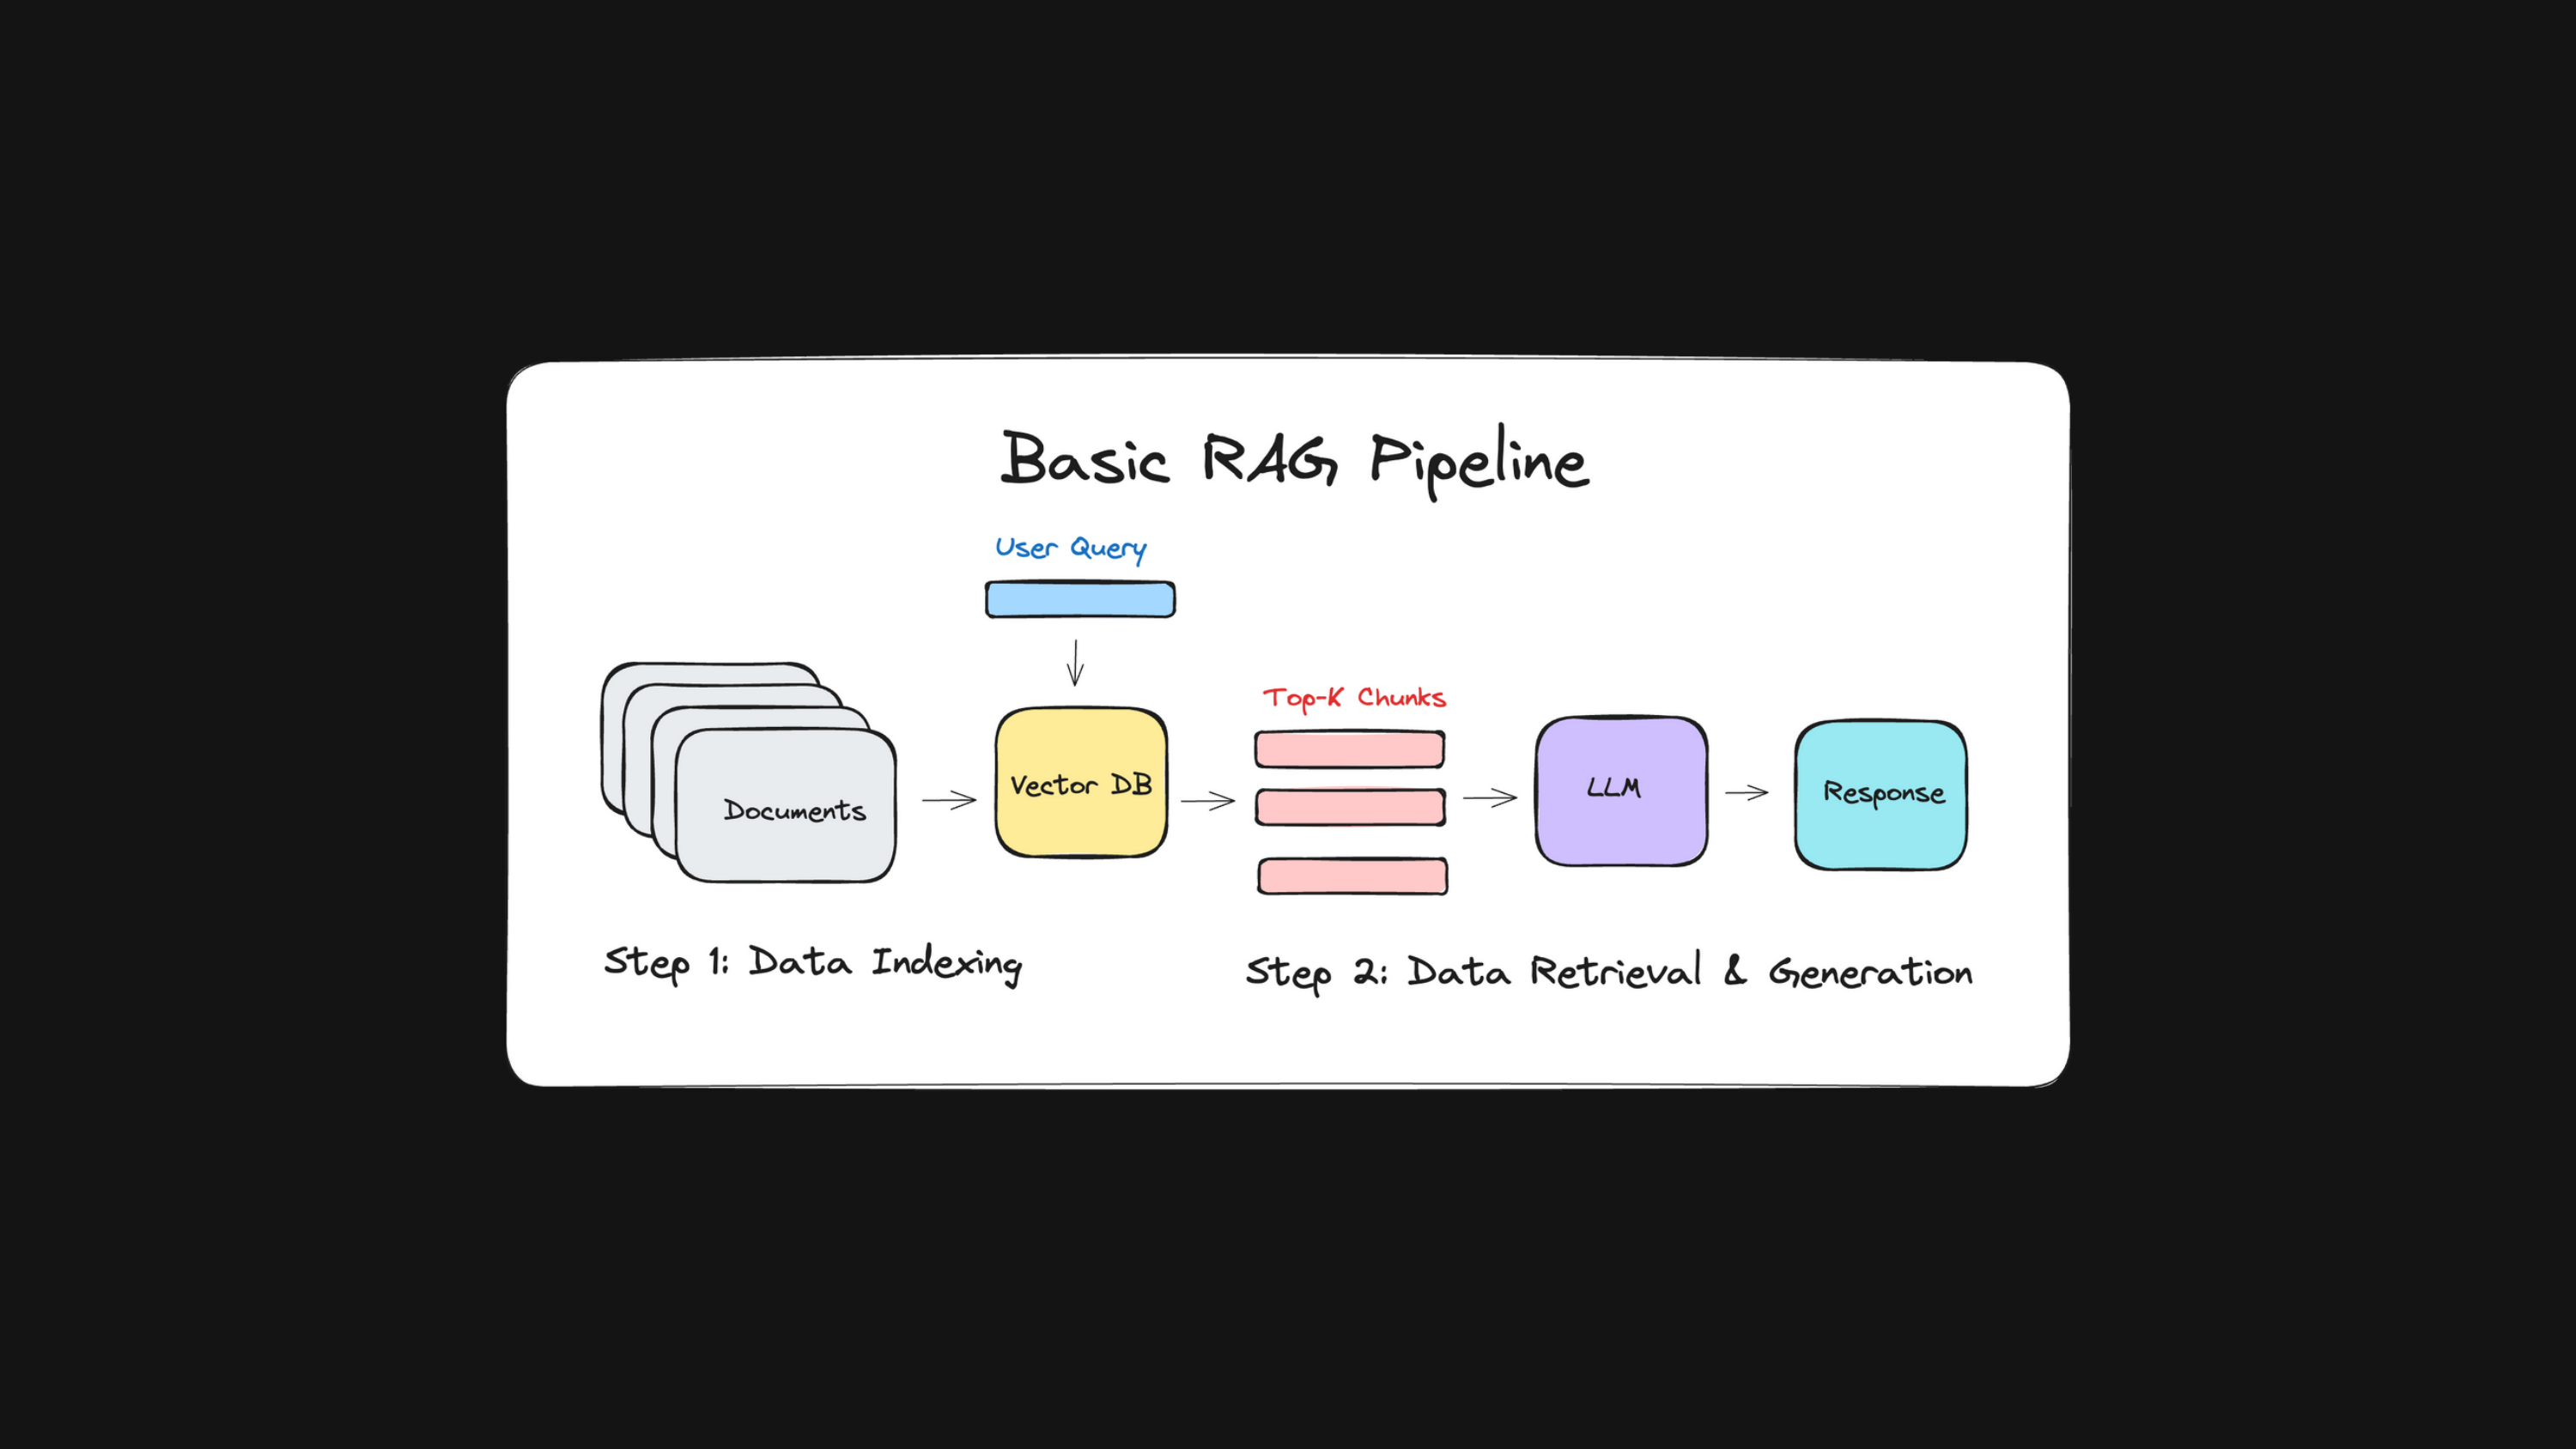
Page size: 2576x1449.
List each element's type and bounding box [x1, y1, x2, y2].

text_box [492, 348, 2084, 1100]
